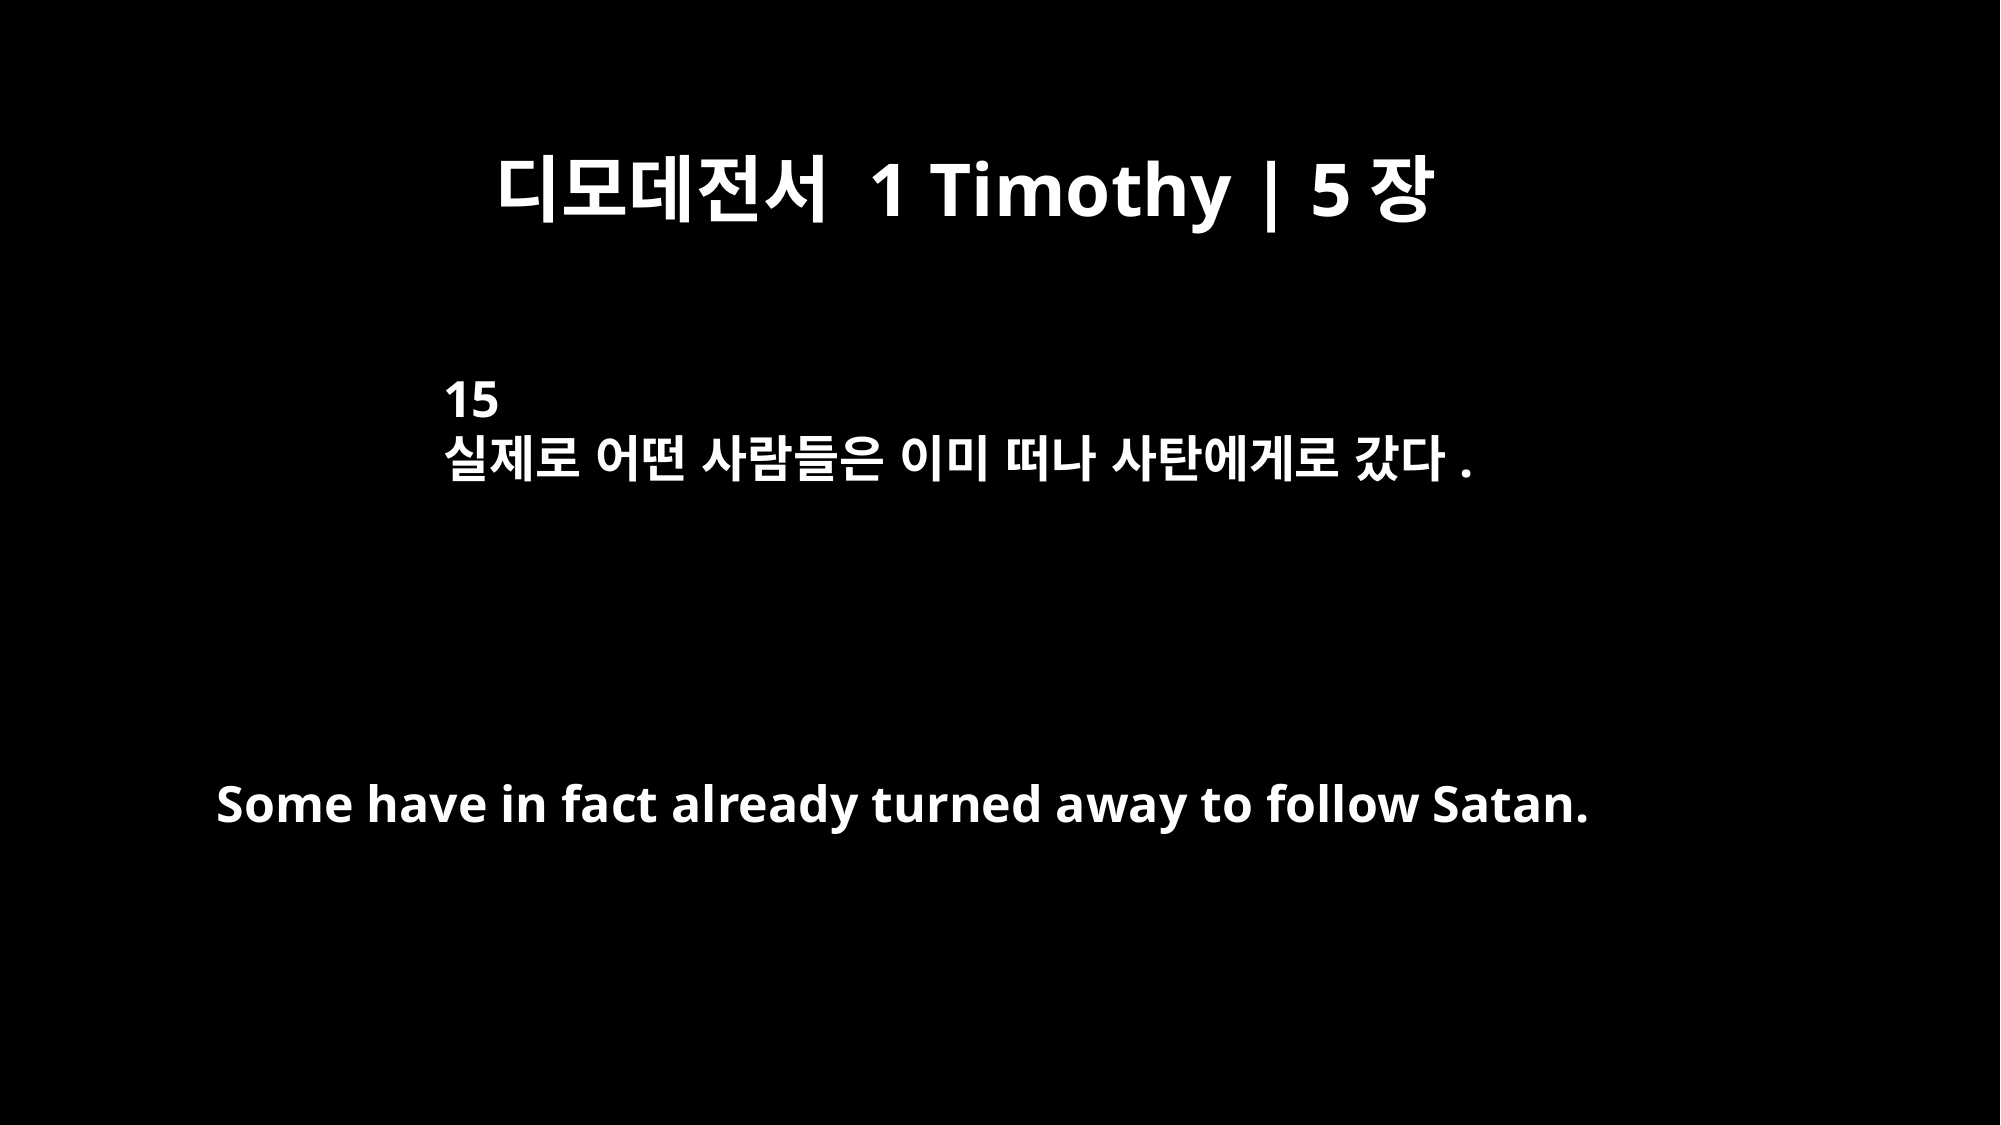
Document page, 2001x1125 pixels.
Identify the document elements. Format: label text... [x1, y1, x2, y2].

text_box Some have in fact already turned away to follow Satan. [202, 764, 1606, 840]
text_box 15 실제로 어떤 사람들은 이미 떠나 사탄에게로 갔다. [428, 359, 1489, 495]
text_box 디모데전서 1 Timothy | 5장 [479, 136, 1453, 239]
